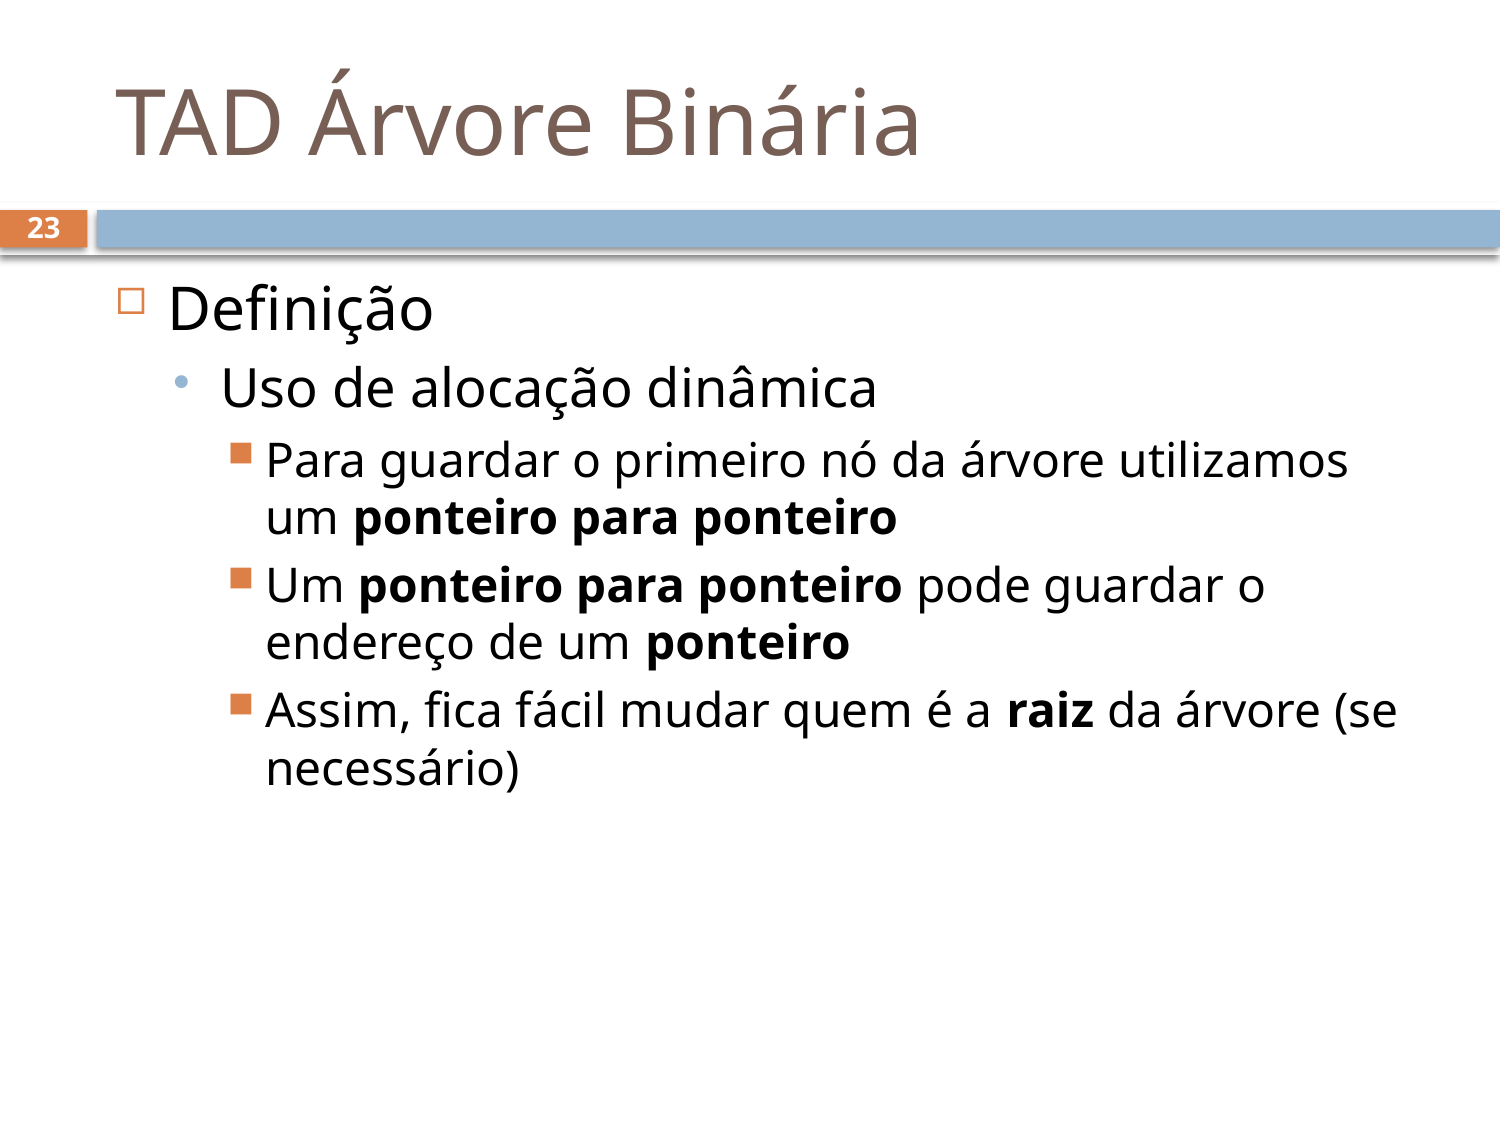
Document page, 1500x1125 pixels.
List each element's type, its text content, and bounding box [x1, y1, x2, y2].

title TAD Árvore Binária [100, 37, 1438, 200]
slide_number 23 [0, 208, 88, 249]
list Definição Uso de alocação dinâmica Para guardar o primeiro nó da árvore utilizamos um ponteiro para ponteiro Um ponteiro para ponteiro pode guardar o endereço de um ponteiro Assim, fica fácil mudar quem é a raiz da árvore (se necessário) [100, 262, 1438, 1000]
